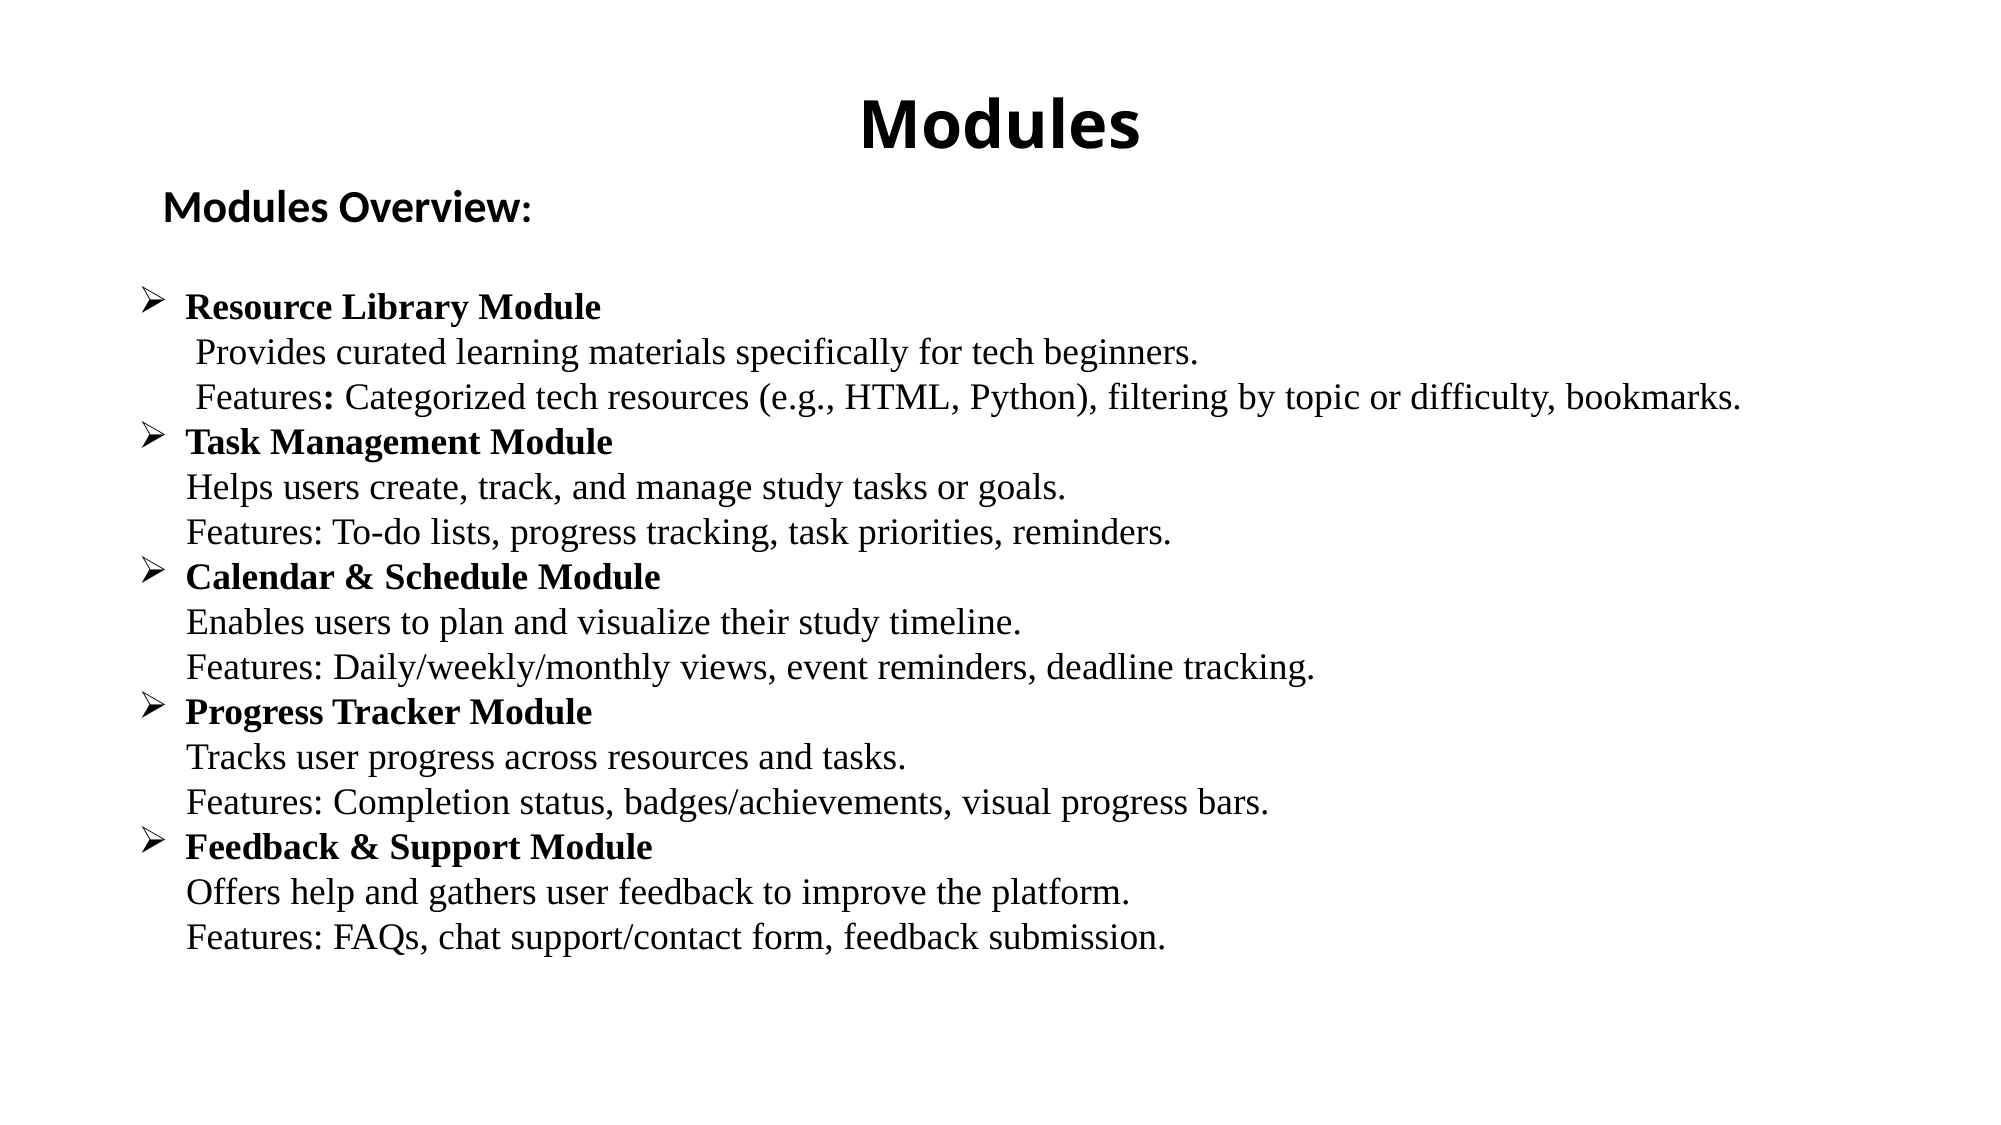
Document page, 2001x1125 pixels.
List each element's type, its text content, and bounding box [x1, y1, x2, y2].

list Modules Overview: [137, 175, 1863, 983]
text_box Resource Library Module Provides curated learning materials specifically for tech beginners. Features: Categorized tech resources (e.g., HTML, Python), filtering by topic or difficulty, bookmarks. Task Management Module Helps users create, track, and manage study tasks or goals. Features: To-do lists, progress tracking, task priorities, reminders. Calendar & Schedule Module Enables users to plan and visualize their study timeline. Features: Daily/weekly/monthly views, event reminders, deadline tracking. Progress Tracker Module Tracks user progress across resources and tasks. Features: Completion status, badges/achievements, visual progress bars. Feedback & Support Module Offers help and gathers user feedback to improve the platform. Features: FAQs, chat support/contact form, feedback submission. [123, 274, 1759, 1010]
title Modules [137, 59, 1863, 175]
